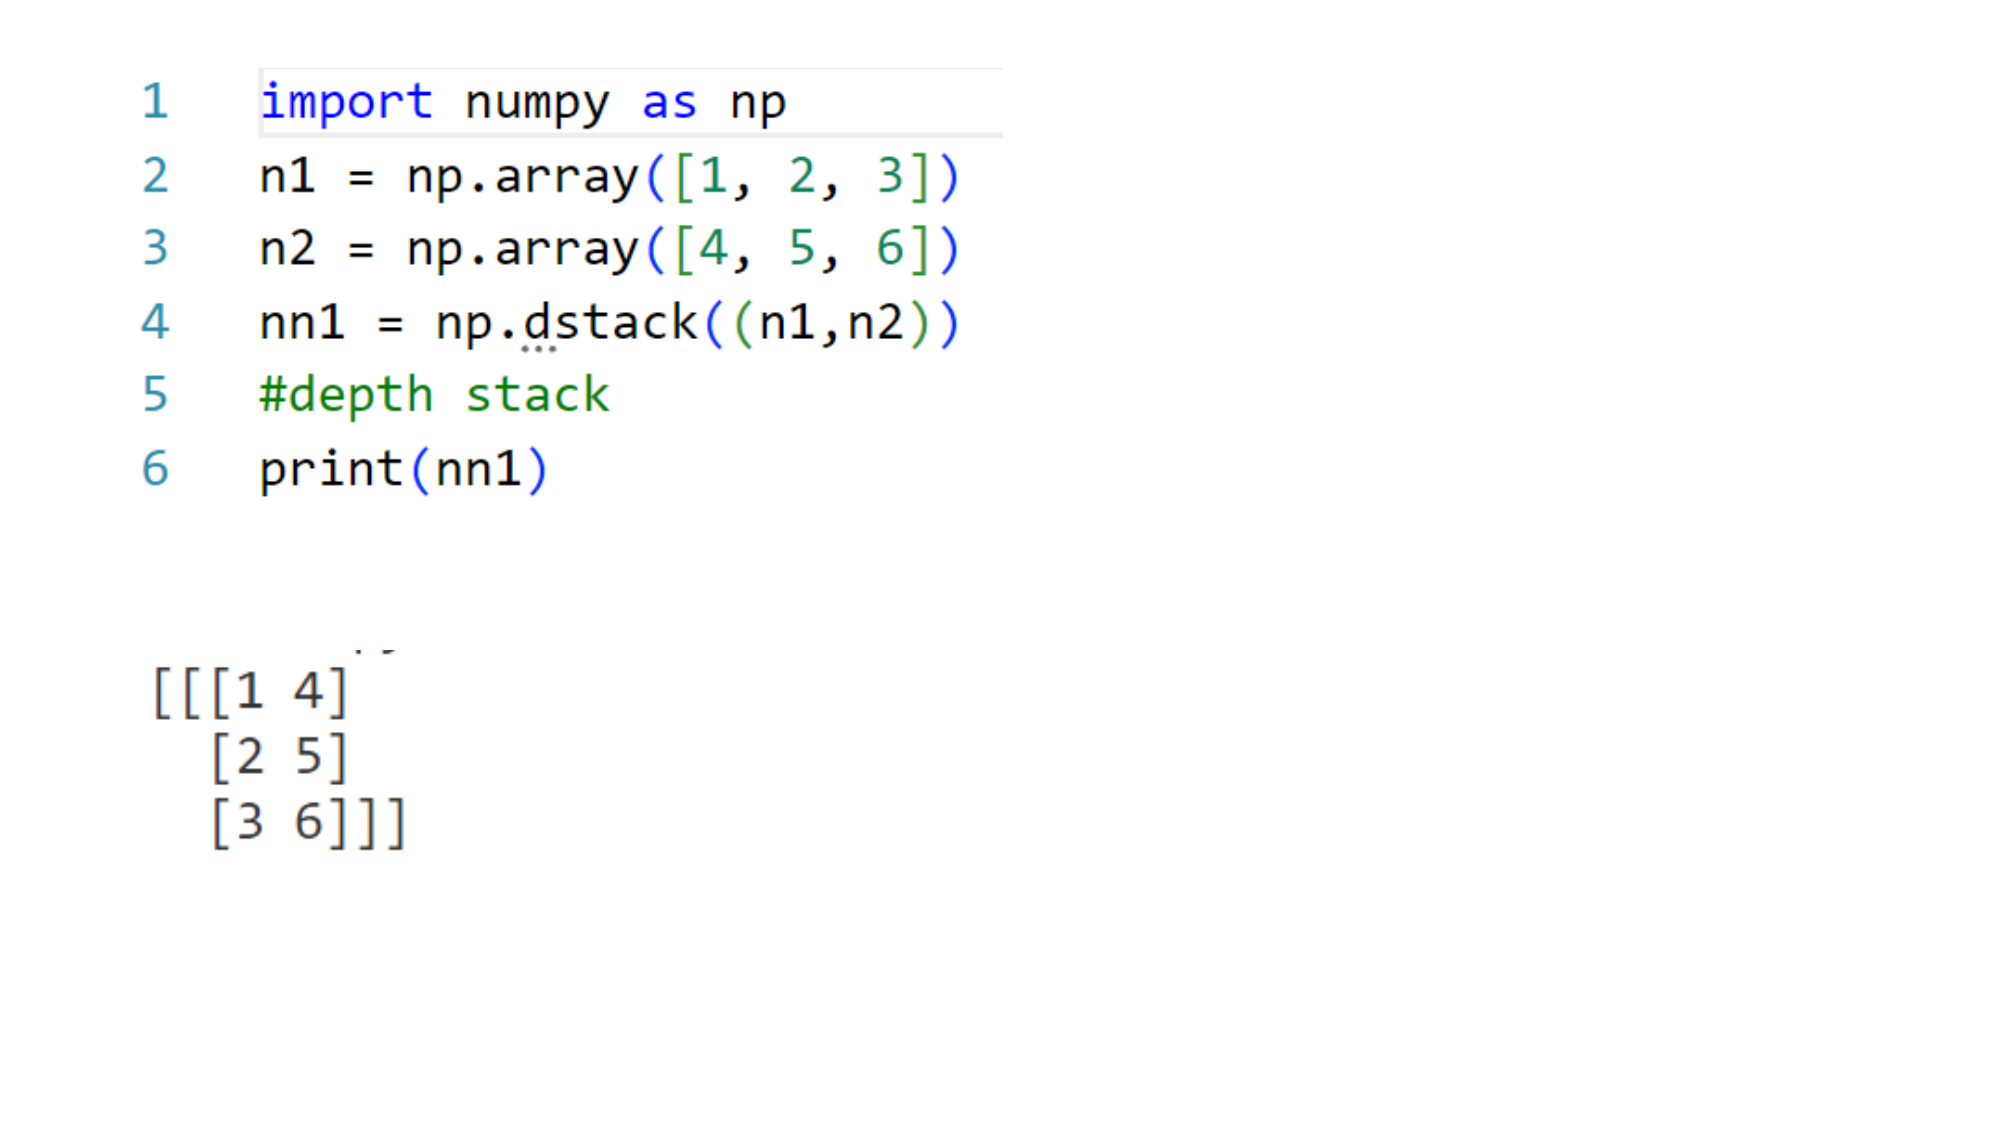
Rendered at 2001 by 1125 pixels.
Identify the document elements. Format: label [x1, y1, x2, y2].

picture [125, 68, 1003, 532]
picture [140, 650, 440, 891]
